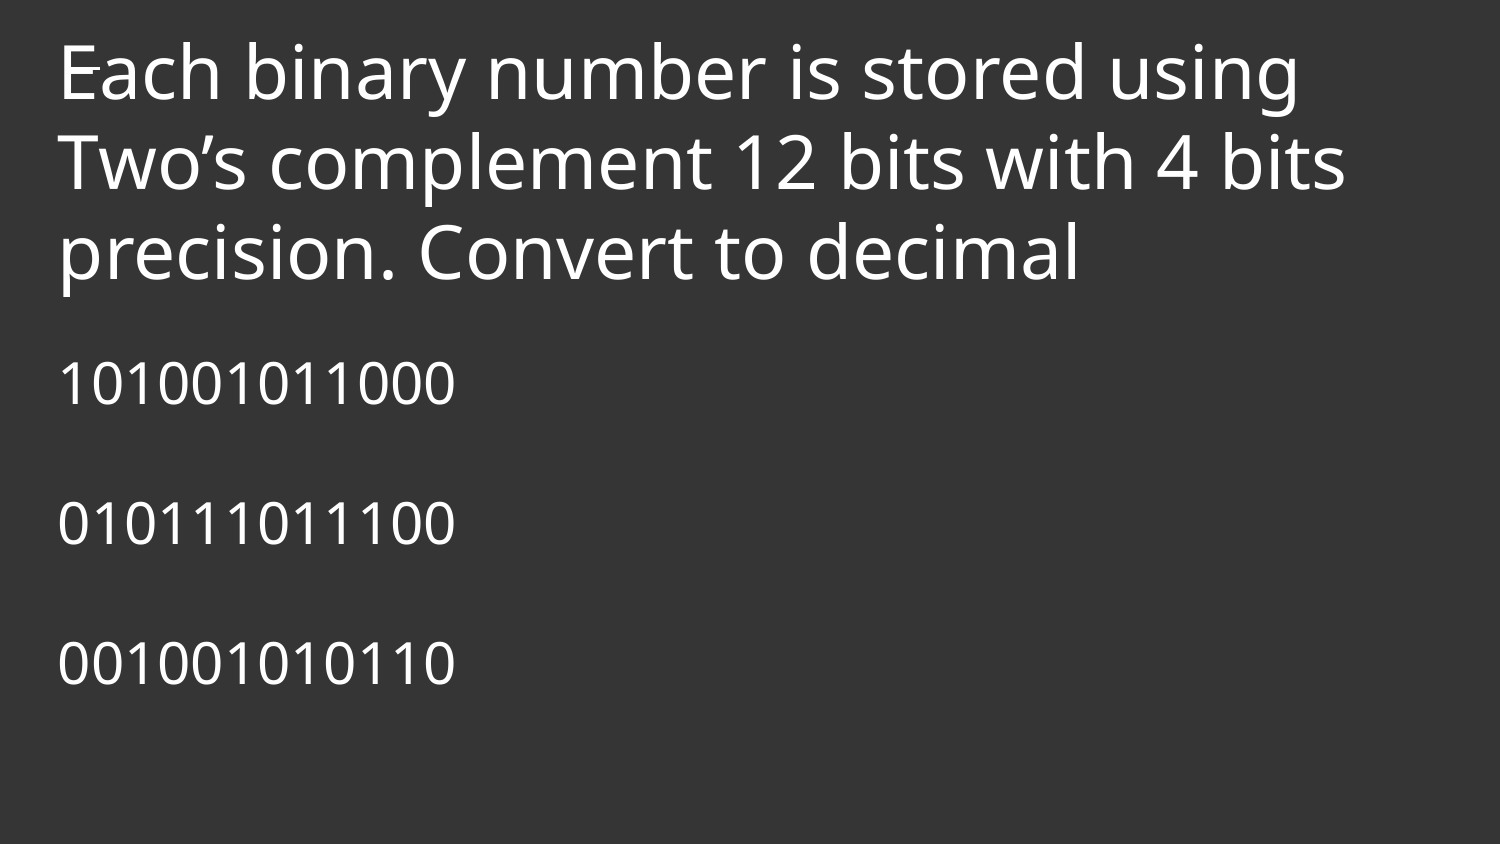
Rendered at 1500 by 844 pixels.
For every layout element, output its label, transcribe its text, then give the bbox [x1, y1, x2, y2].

text_box 101001011000 010111011100 001001010110 [42, 331, 1458, 711]
text_box Each binary number is stored using Two’s complement 12 bits with 4 bits precision. Convert to decimal [42, 101, 1458, 219]
